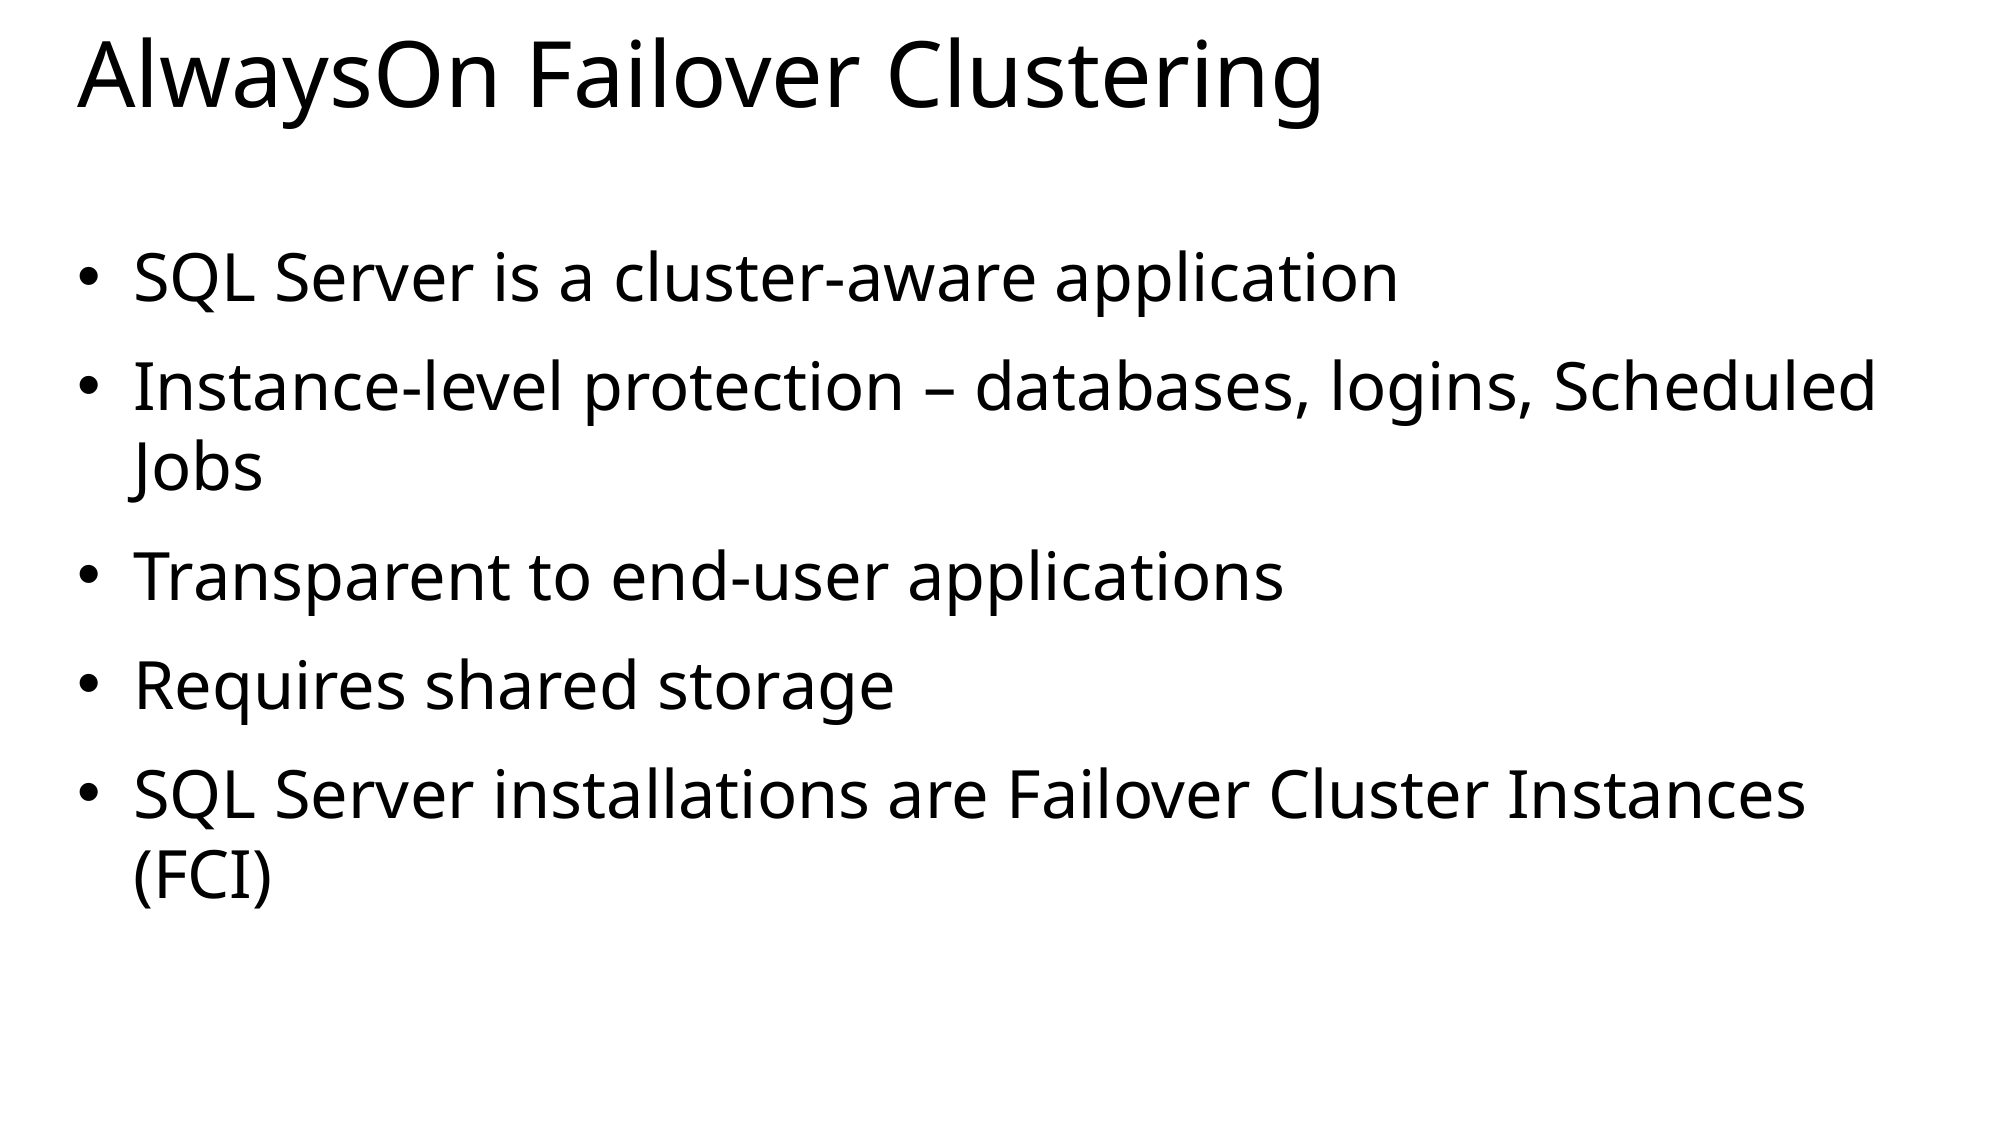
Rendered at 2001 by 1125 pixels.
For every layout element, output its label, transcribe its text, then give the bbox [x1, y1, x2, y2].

list SQL Server is a cluster-aware application Instance-level protection – databases, logins, Scheduled Jobs Transparent to end-user applications Requires shared storage SQL Server installations are Failover Cluster Instances (FCI) [62, 227, 1953, 1096]
title AlwaysOn Failover Clustering [62, 29, 1953, 205]
